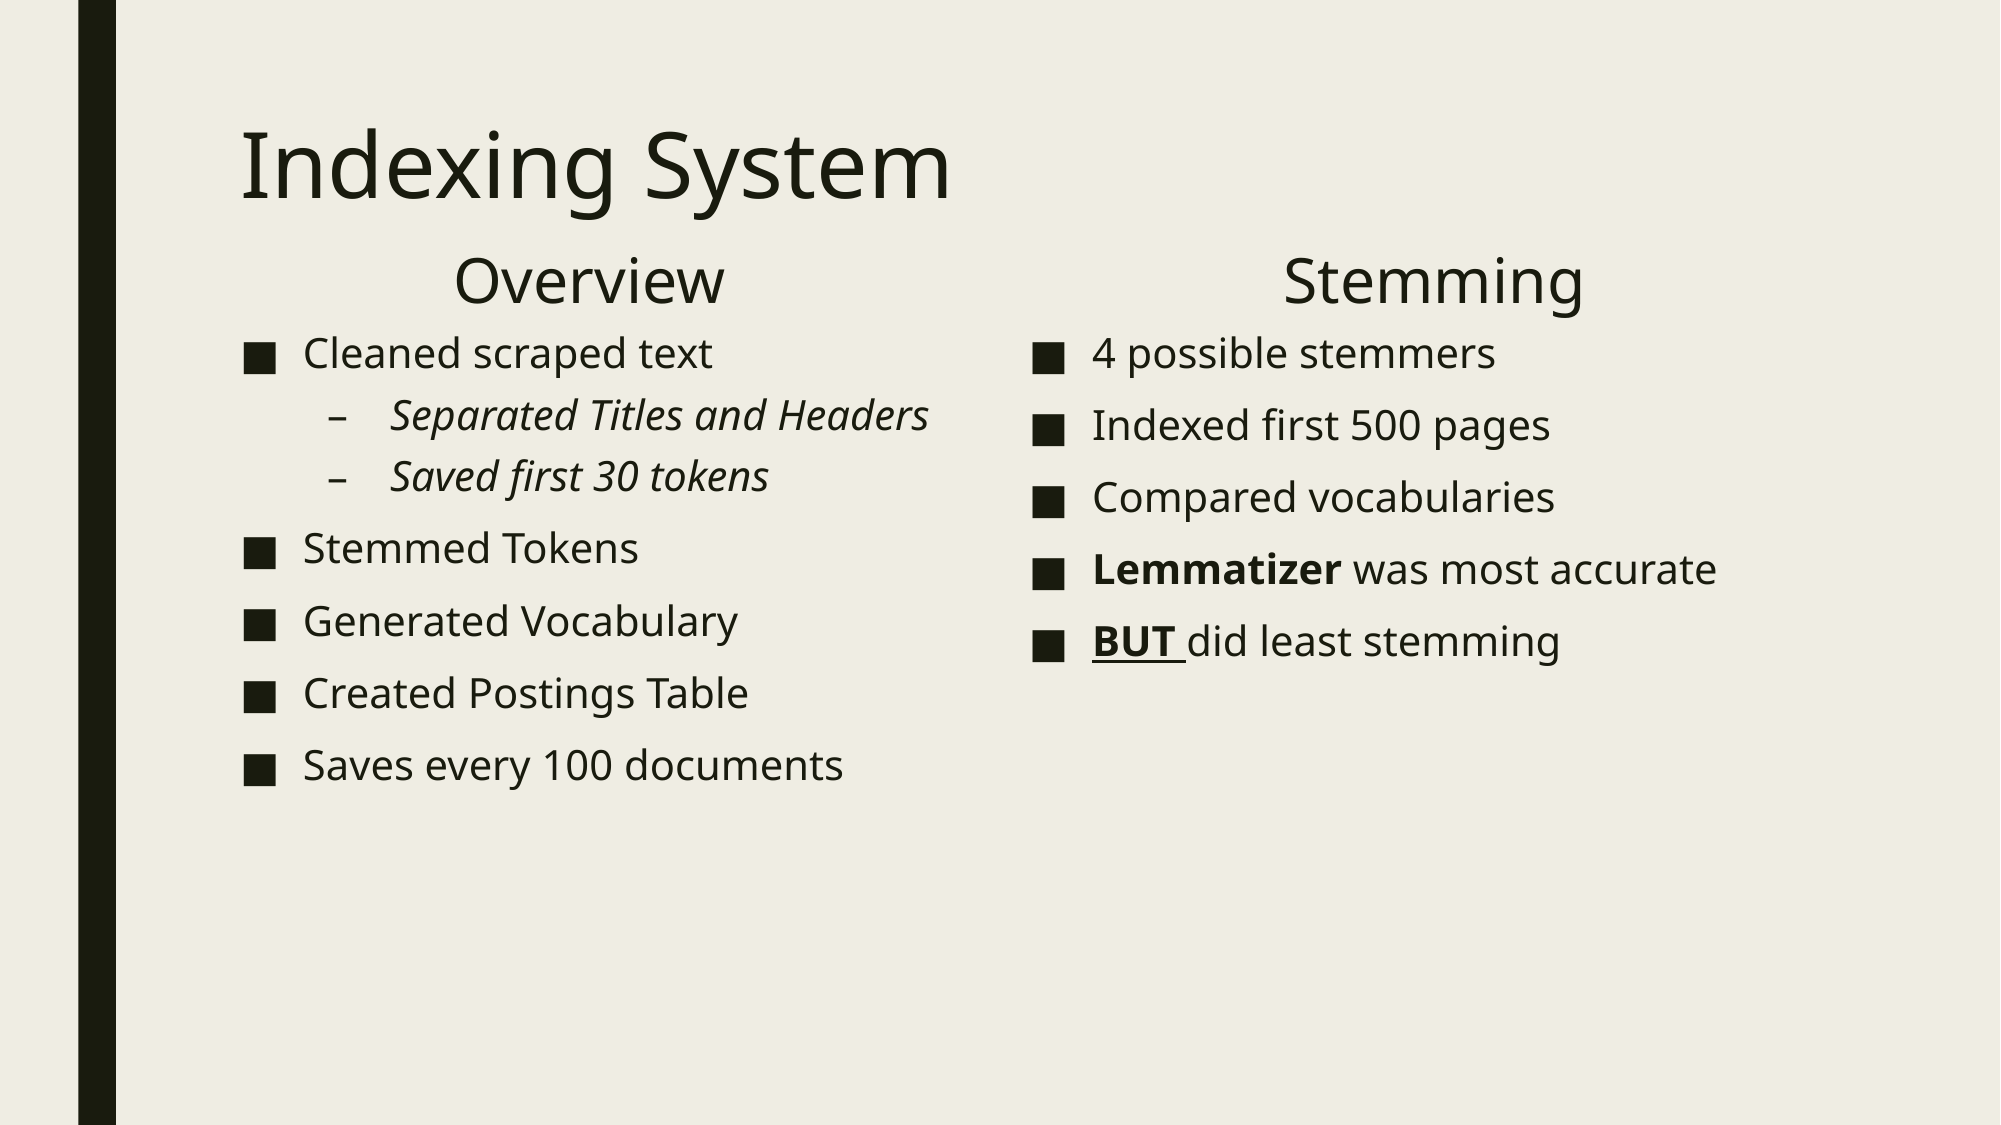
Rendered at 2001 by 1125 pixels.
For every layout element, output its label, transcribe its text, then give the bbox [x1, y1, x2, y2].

list 4 possible stemmers Indexed first 500 pages Compared vocabularies Lemmatizer was most accurate BUT did least stemming [1013, 323, 1800, 984]
list Overview [225, 234, 954, 323]
list Stemming [1070, 239, 1800, 323]
title Indexing System [225, 112, 1800, 235]
list Cleaned scraped text Separated Titles and Headers Saved first 30 tokens Stemmed Tokens Generated Vocabulary Created Postings Table Saves every 100 documents [225, 323, 1013, 804]
